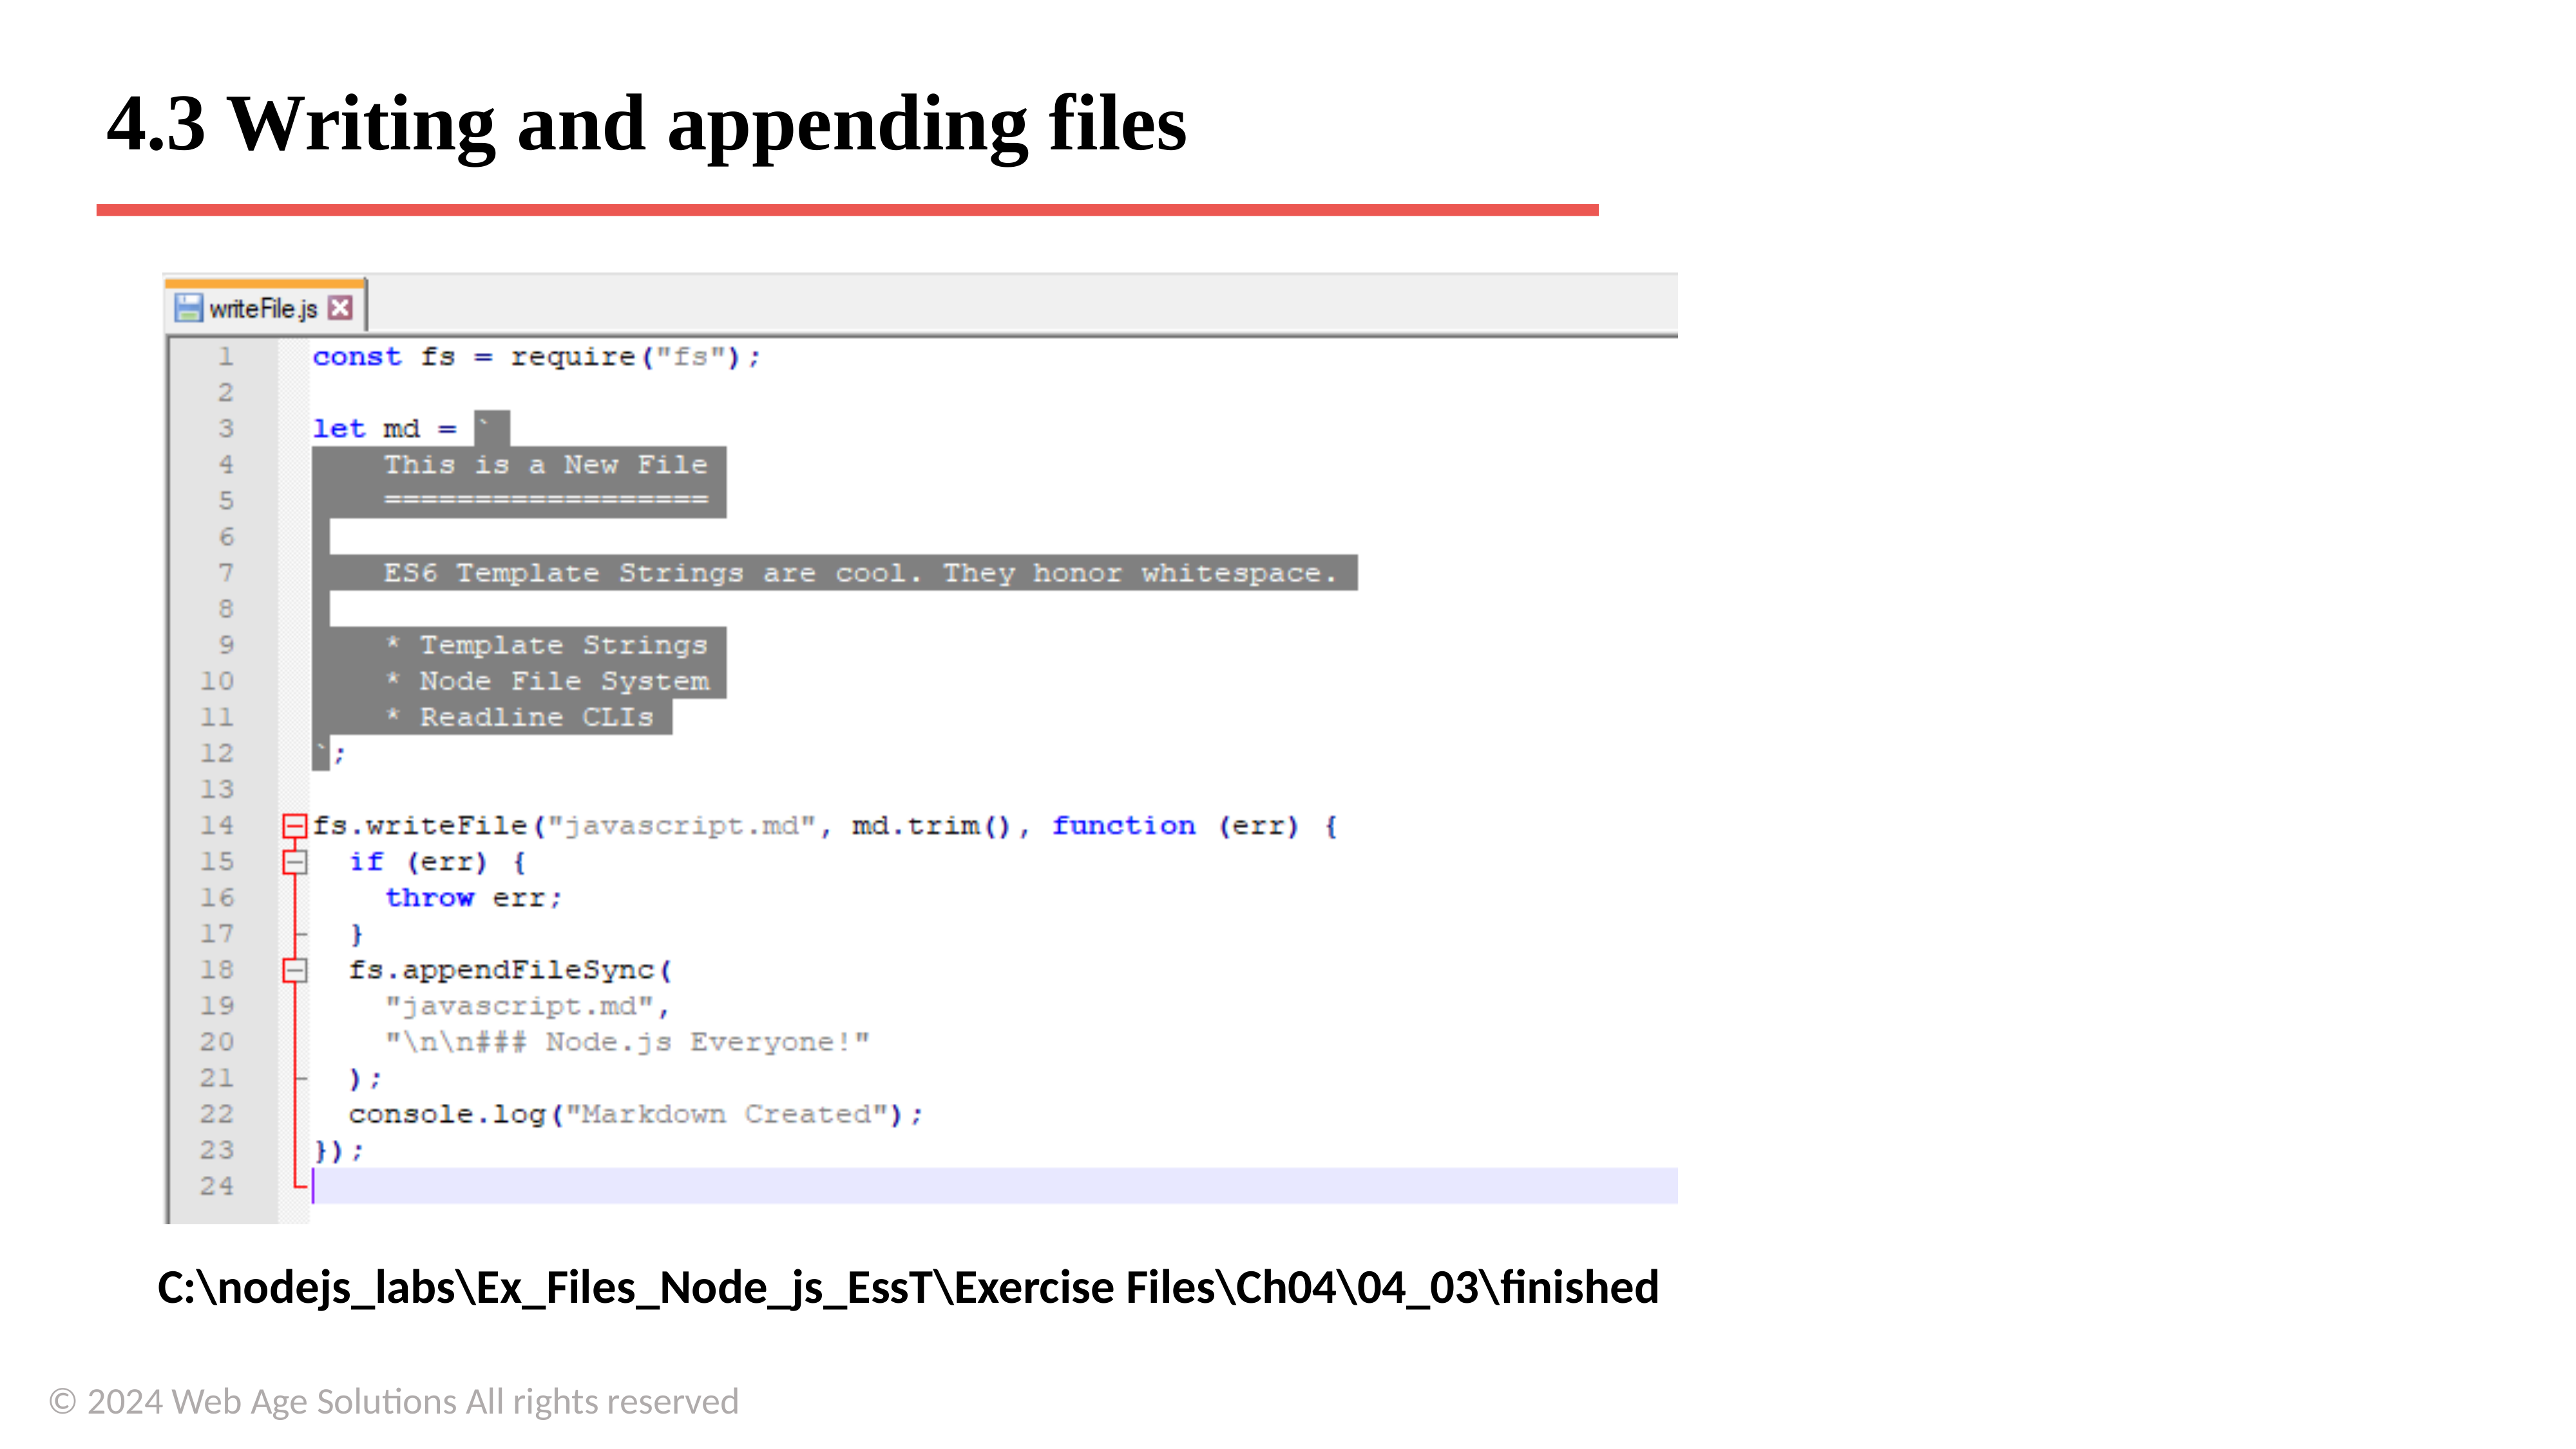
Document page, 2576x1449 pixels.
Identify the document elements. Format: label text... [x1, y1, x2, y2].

text_box © 2024 Web Age Solutions All rights reserved [38, 1372, 1100, 1449]
title 4.3 Writing and appending files [97, 49, 1613, 198]
text_box C:\nodejs_labs\Ex_Files_Node_js_EssT\Exercise Files\Ch04\04_03\finished [148, 1250, 1897, 1318]
text_box [96, 204, 1599, 217]
picture [162, 269, 1678, 1224]
